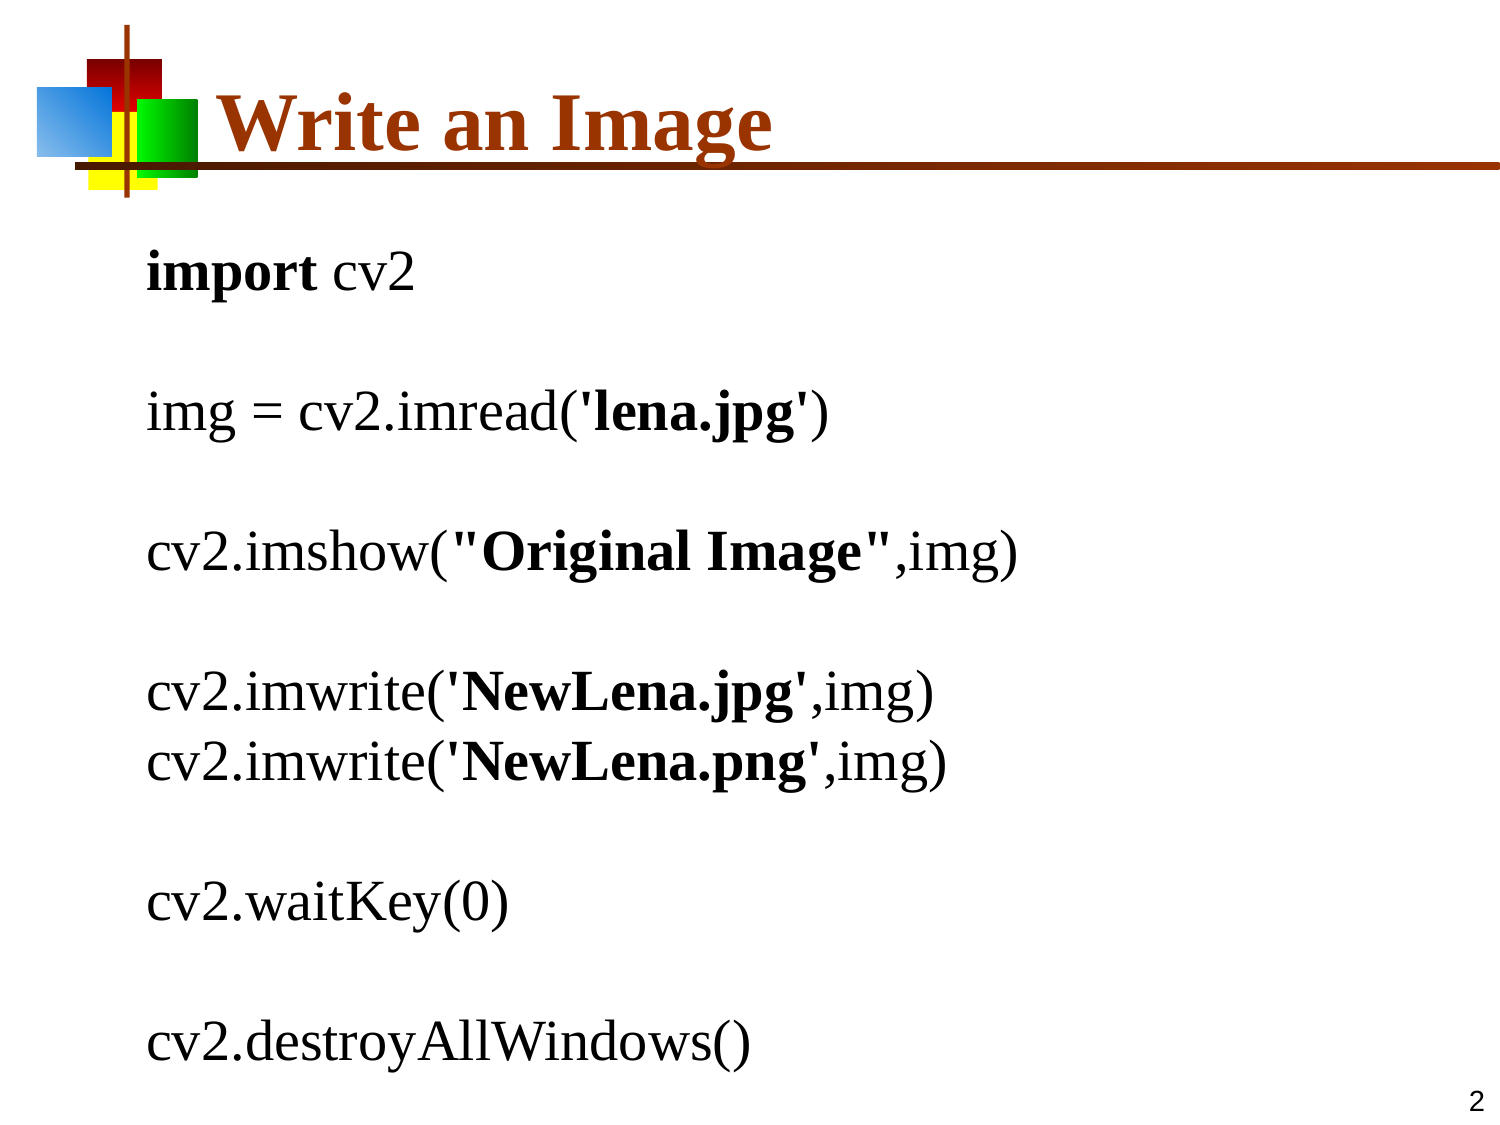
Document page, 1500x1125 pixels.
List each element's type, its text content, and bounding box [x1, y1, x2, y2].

title Write an Image [199, 37, 1479, 176]
slide_number 2 [1187, 1049, 1500, 1125]
list import cv2 img = cv2.imread('lena.jpg') cv2.imshow("Original Image",img) cv2.imwrite('NewLena.jpg',img) cv2.imwrite('NewLena.png',img) cv2.waitKey(0) cv2.destroyAllWindows() [74, 224, 1482, 1101]
